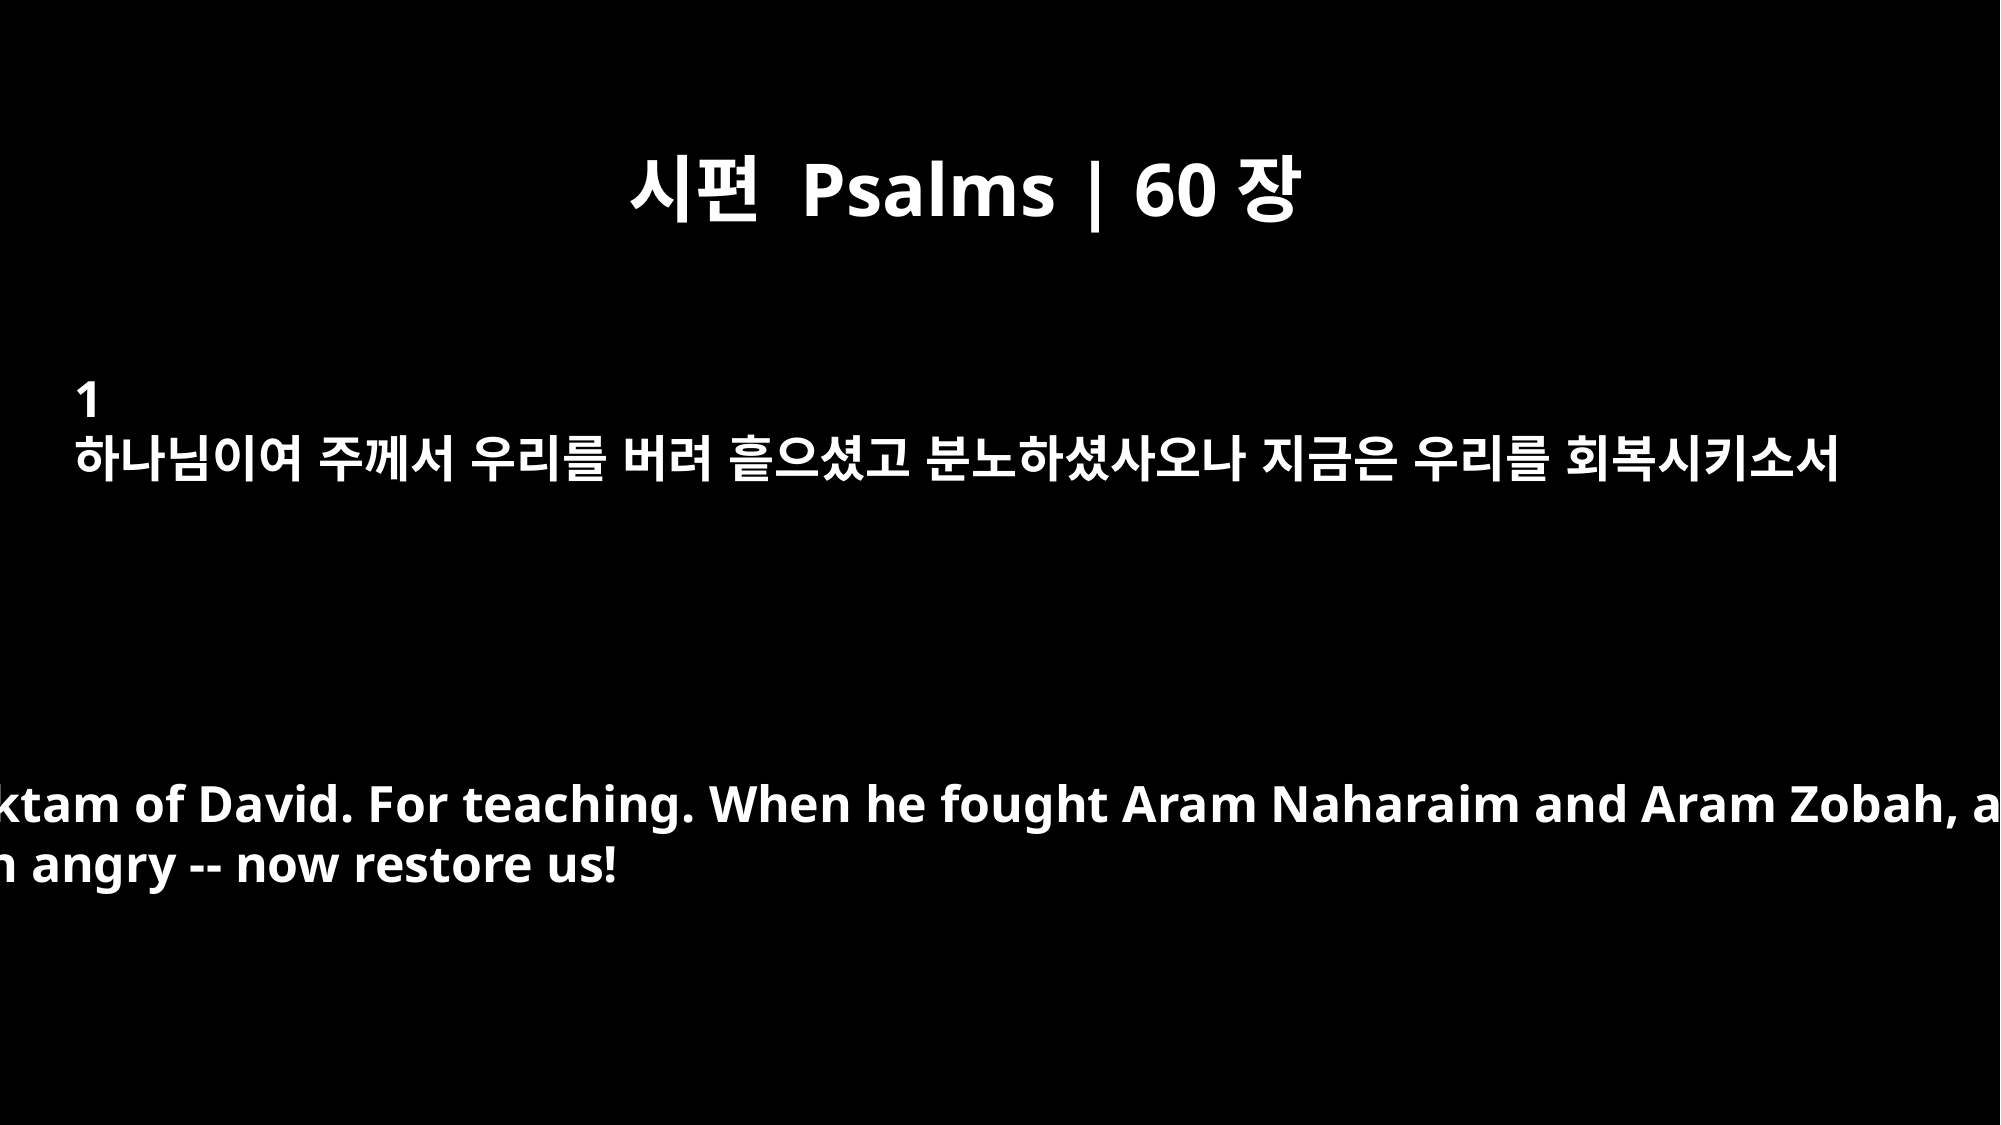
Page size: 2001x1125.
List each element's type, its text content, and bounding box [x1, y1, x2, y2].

text_box 1 하나님이여 주께서 우리를 버려 흩으셨고 분노하셨사오나 지금은 우리를 회복시키소서 [59, 359, 1858, 495]
text_box 시편 Psalms | 60장 [613, 136, 1319, 239]
text_box Psalm 60 For the director of music. To the tune of "The Lily of the Covenant." A miktam of David. For teaching. When he fought Aram Naharaim and Aram Zobah, and when Joab returned and struck down twelve thousand Edomites in the Valley of Salt. You have rejected us, O God, and burst forth upon us; you have been angry -- now restore us! [0, 764, 2000, 900]
